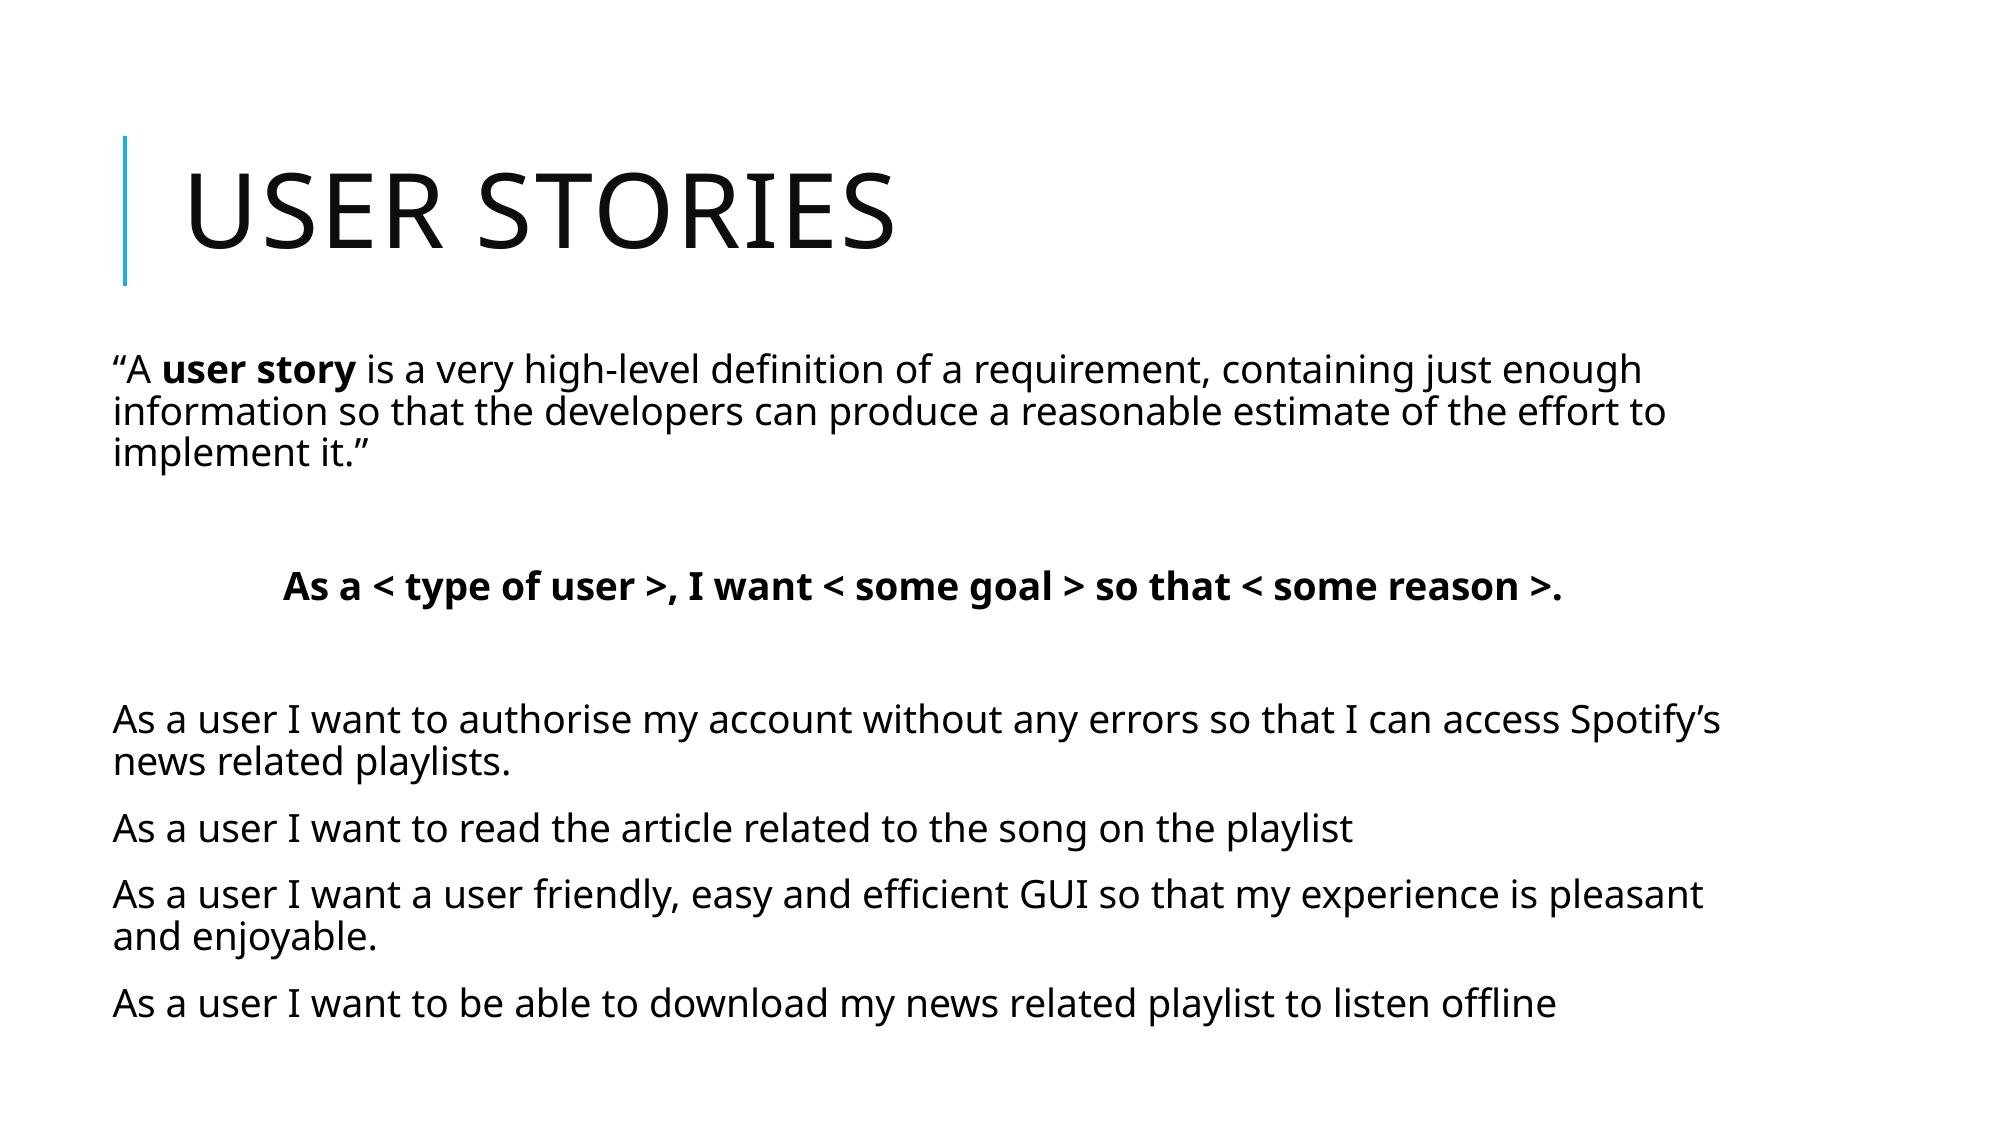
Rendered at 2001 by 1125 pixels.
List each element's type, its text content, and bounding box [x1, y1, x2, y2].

list “A user story is a very high-level definition of a requirement, containing just enough information so that the developers can produce a reasonable estimate of the effort to implement it.” As a < type of user >, I want < some goal > so that < some reason >. As a user I want to authorise my account without any errors so that I can access Spotify’s news related playlists. As a user I want to read the article related to the song on the playlist As a user I want a user friendly, easy and efficient GUI so that my experience is pleasant and enjoyable. As a user I want to be able to download my news related playlist to listen offline [91, 341, 1741, 1034]
title User Stories [168, 96, 1763, 342]
